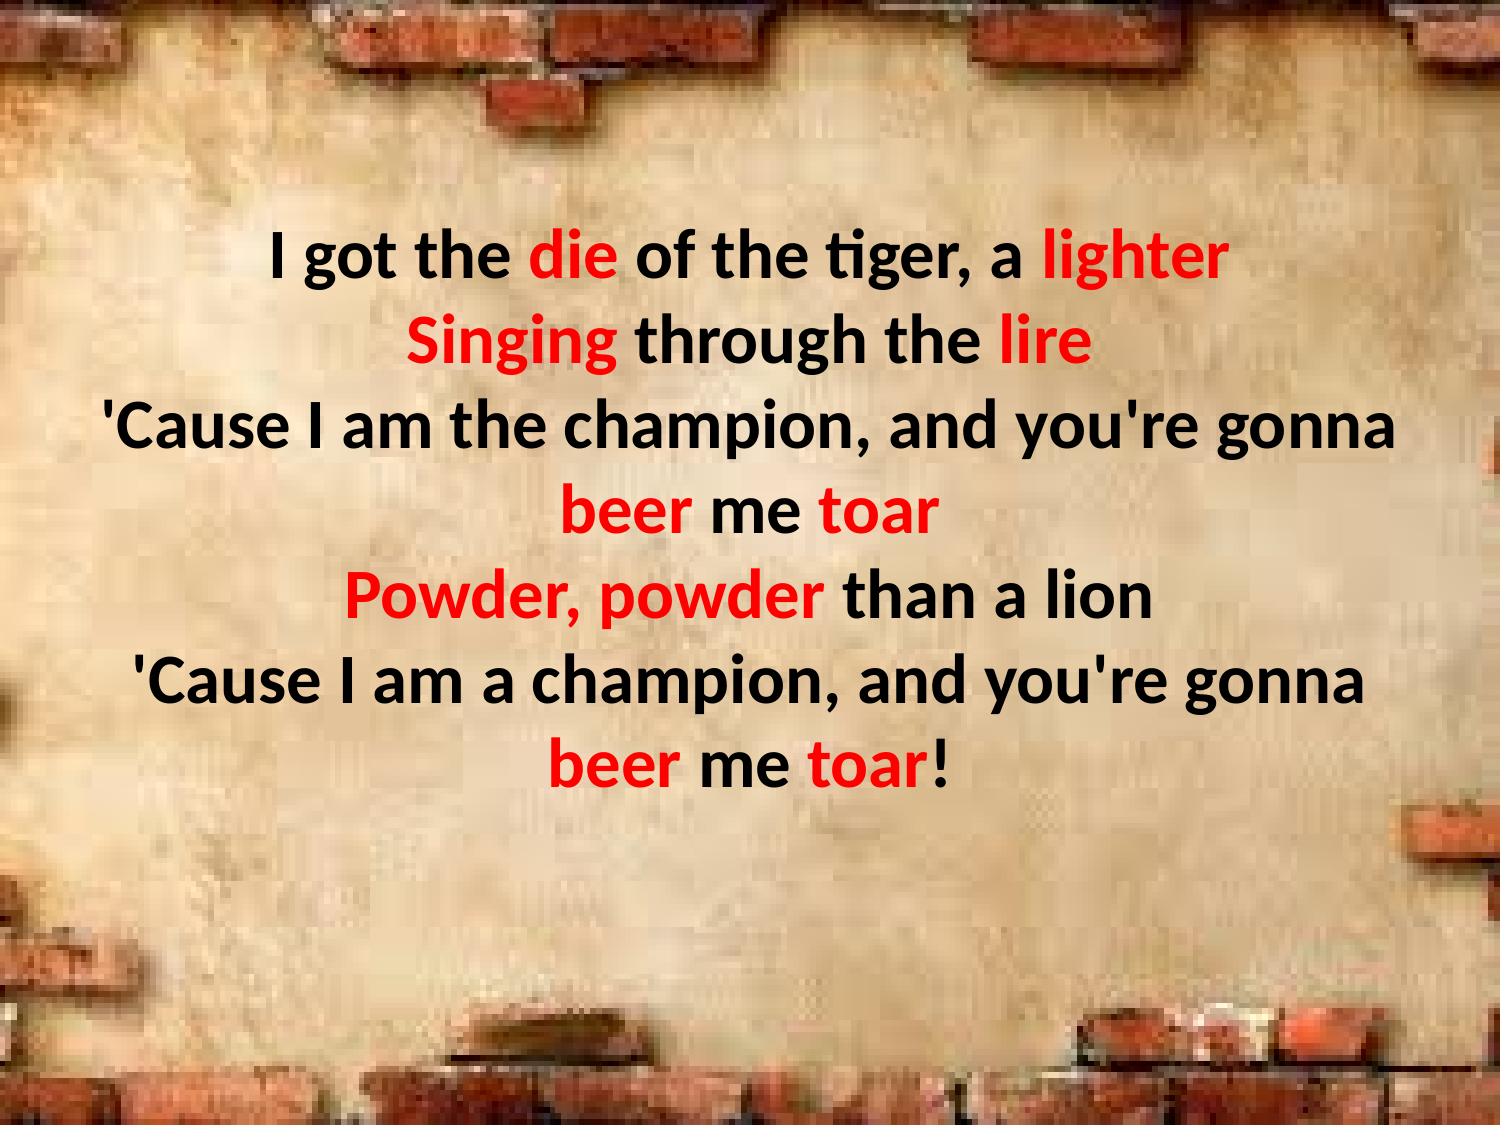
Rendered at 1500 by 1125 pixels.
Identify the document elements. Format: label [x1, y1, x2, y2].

list [0, 0, 1500, 1125]
